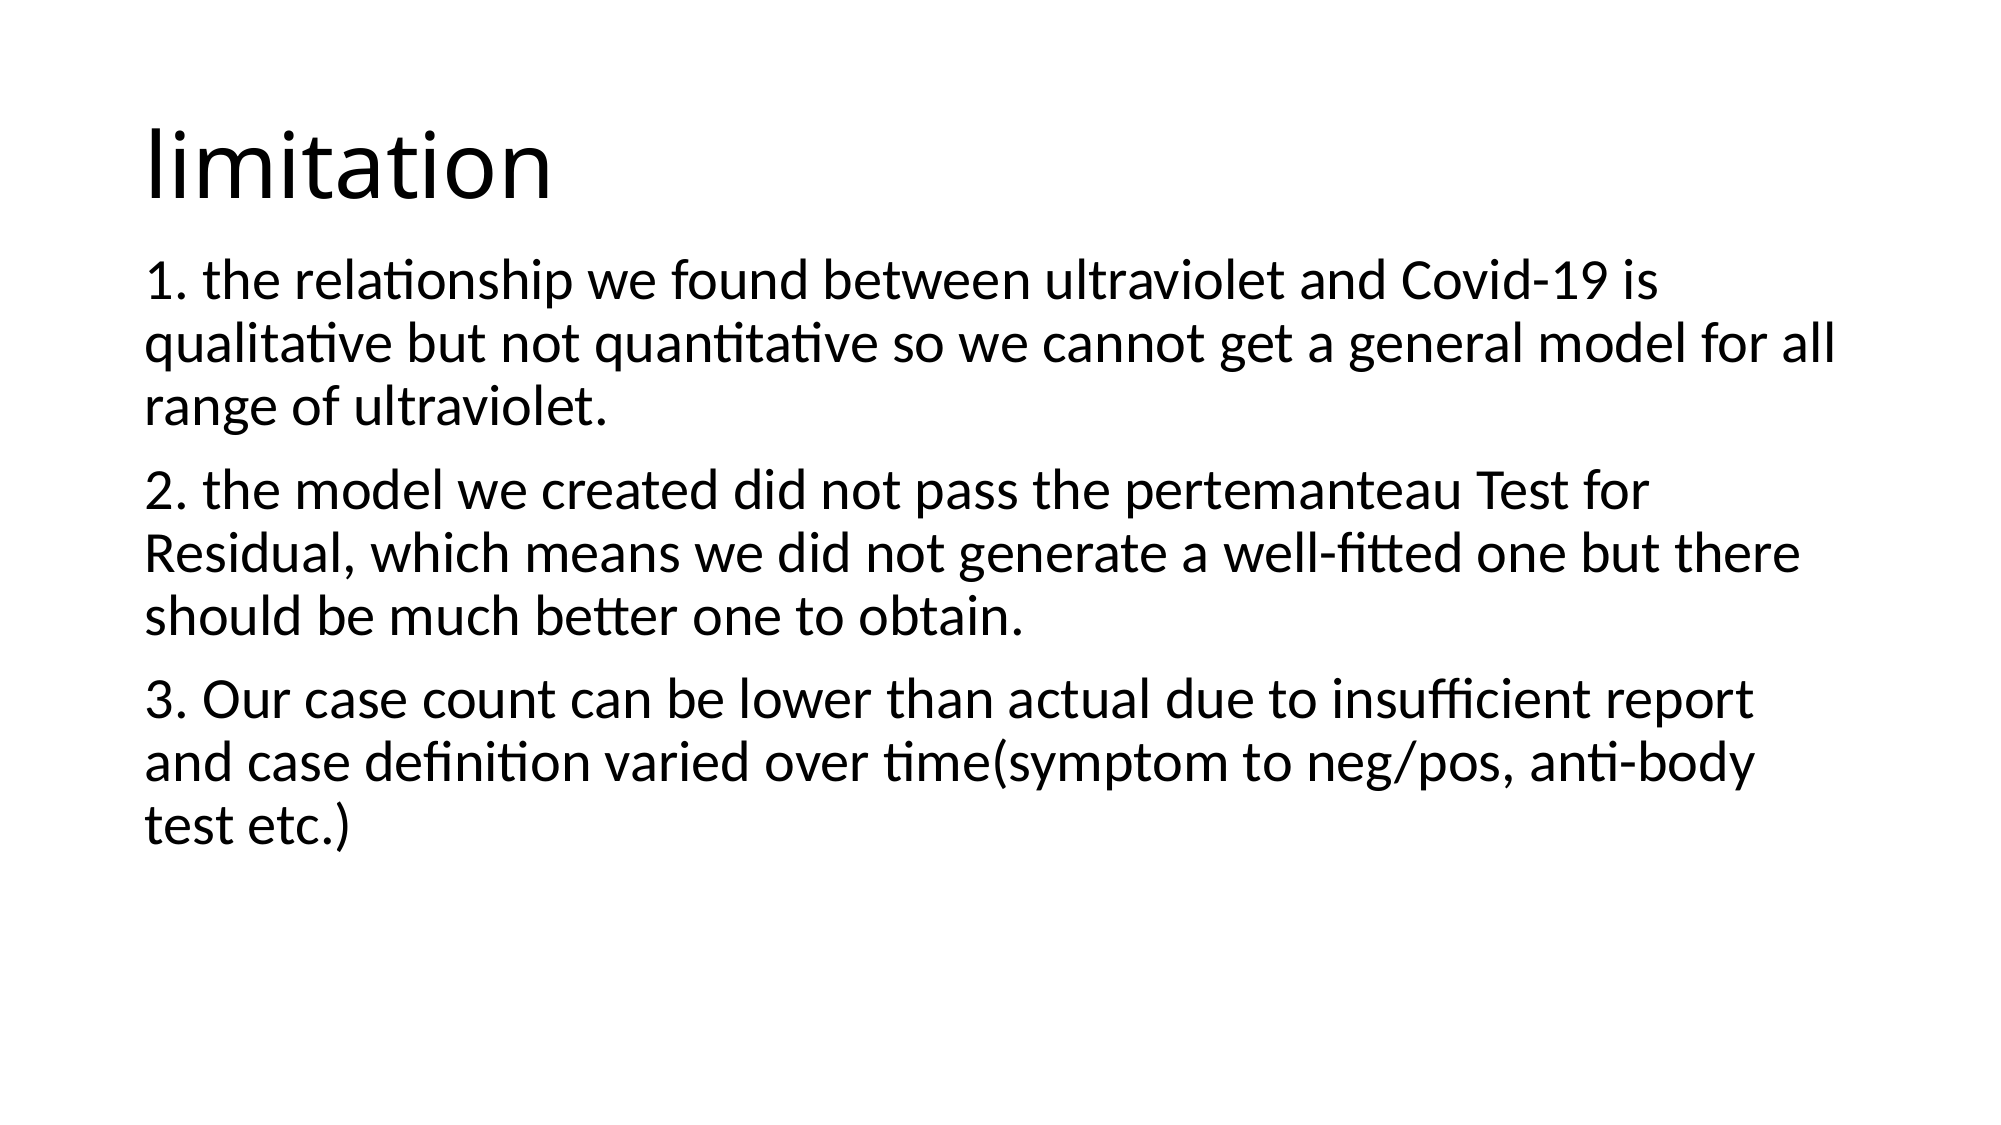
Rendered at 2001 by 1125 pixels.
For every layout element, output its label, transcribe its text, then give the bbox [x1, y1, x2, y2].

title limitation [136, 59, 1863, 241]
list 1. the relationship we found between ultraviolet and Covid-19 is qualitative but not quantitative so we cannot get a general model for all range of ultraviolet. 2. the model we created did not pass the pertemanteau Test for Residual, which means we did not generate a well-fitted one but there should be much better one to obtain. 3. Our case count can be lower than actual due to insufficient report and case definition varied over time(symptom to neg/pos, anti-body test etc.) [136, 241, 1863, 1014]
